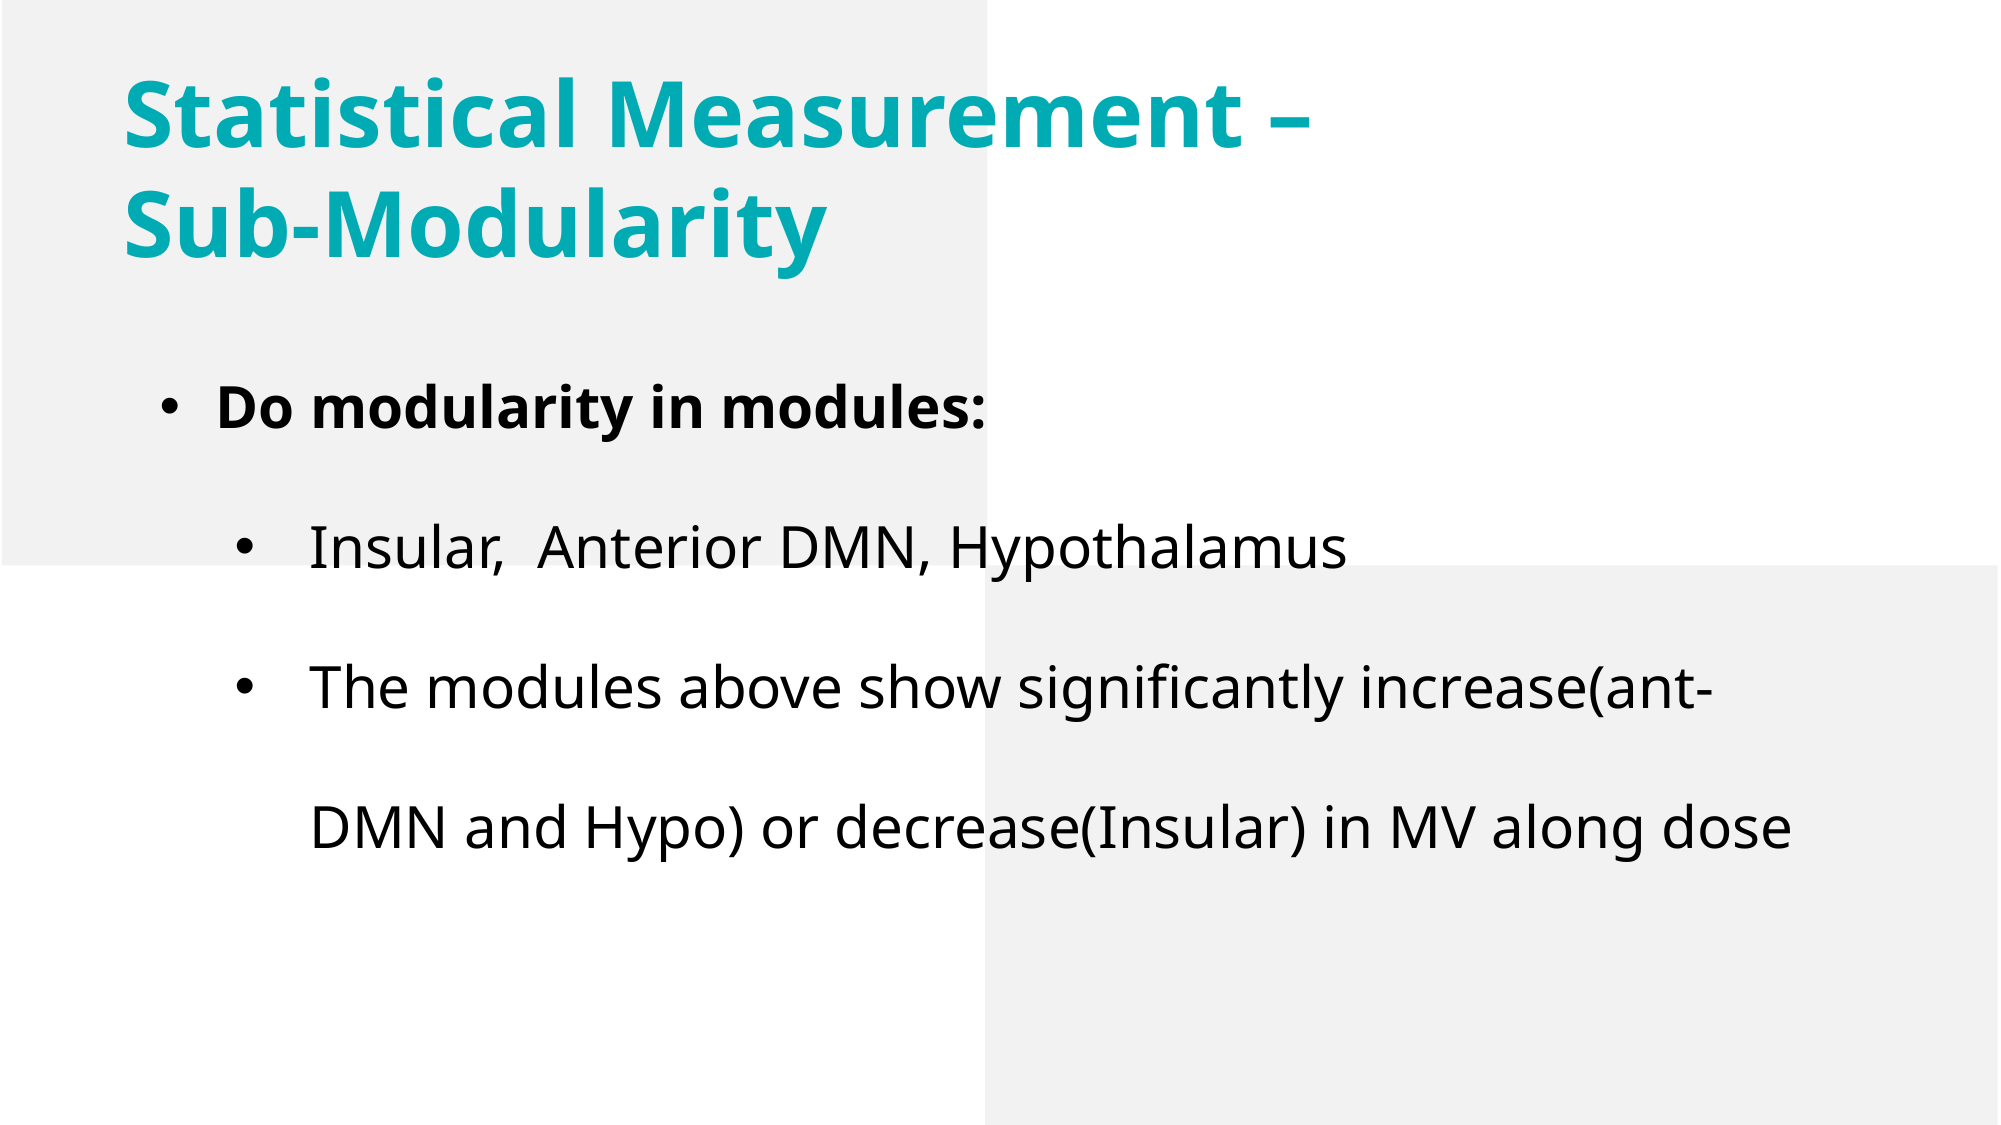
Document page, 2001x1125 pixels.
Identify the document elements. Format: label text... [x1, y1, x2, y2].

text_box [984, 564, 1999, 1125]
text_box Statistical Measurement – Sub-Modularity [108, 48, 1619, 283]
text_box [1, 0, 988, 566]
text_box Do modularity in modules: Insular, Anterior DMN, Hypothalamus The modules above show significantly increase(ant-DMN and Hypo) or decrease(Insular) in MV along dose [144, 293, 1826, 868]
